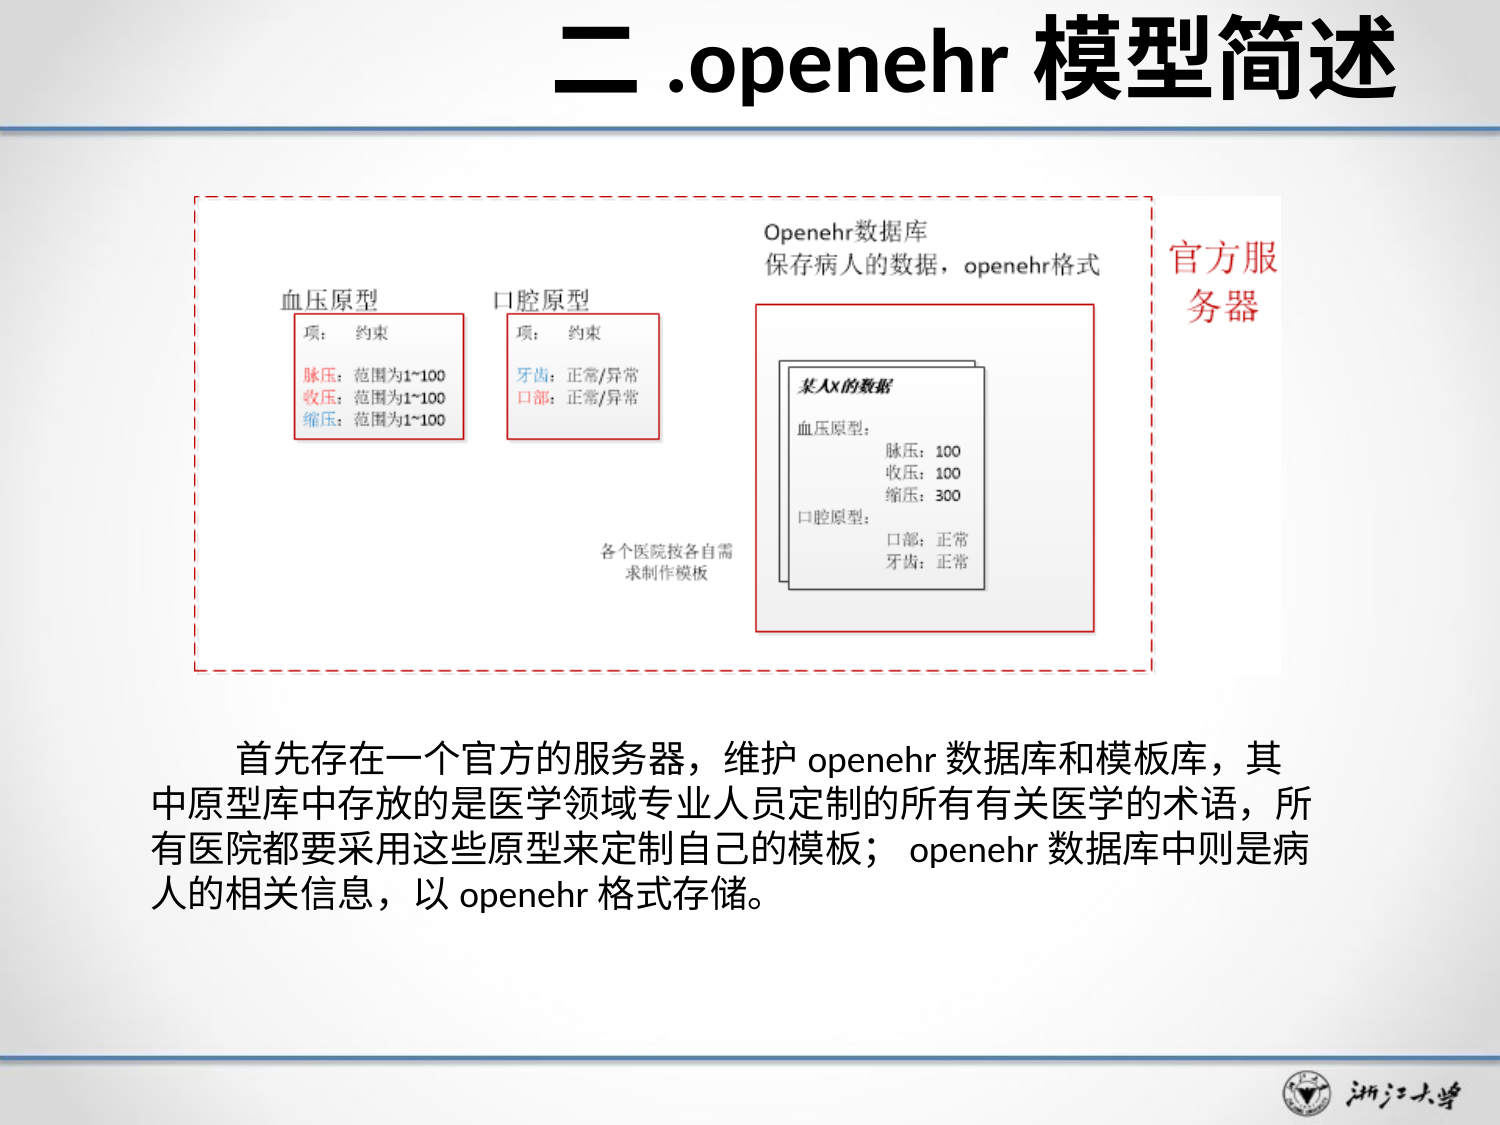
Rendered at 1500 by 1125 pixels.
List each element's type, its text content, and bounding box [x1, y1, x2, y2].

title 二.openehr模型简述 [75, 0, 1425, 149]
picture [0, 0, 1500, 1125]
text_box 首先存在一个官方的服务器，维护openehr数据库和模板库，其中原型库中存放的是医学领域专业人员定制的所有有关医学的术语，所有医院都要采用这些原型来定制自己的模板；openehr数据库中则是病人的相关信息，以openehr格式存储。 [135, 727, 1329, 923]
